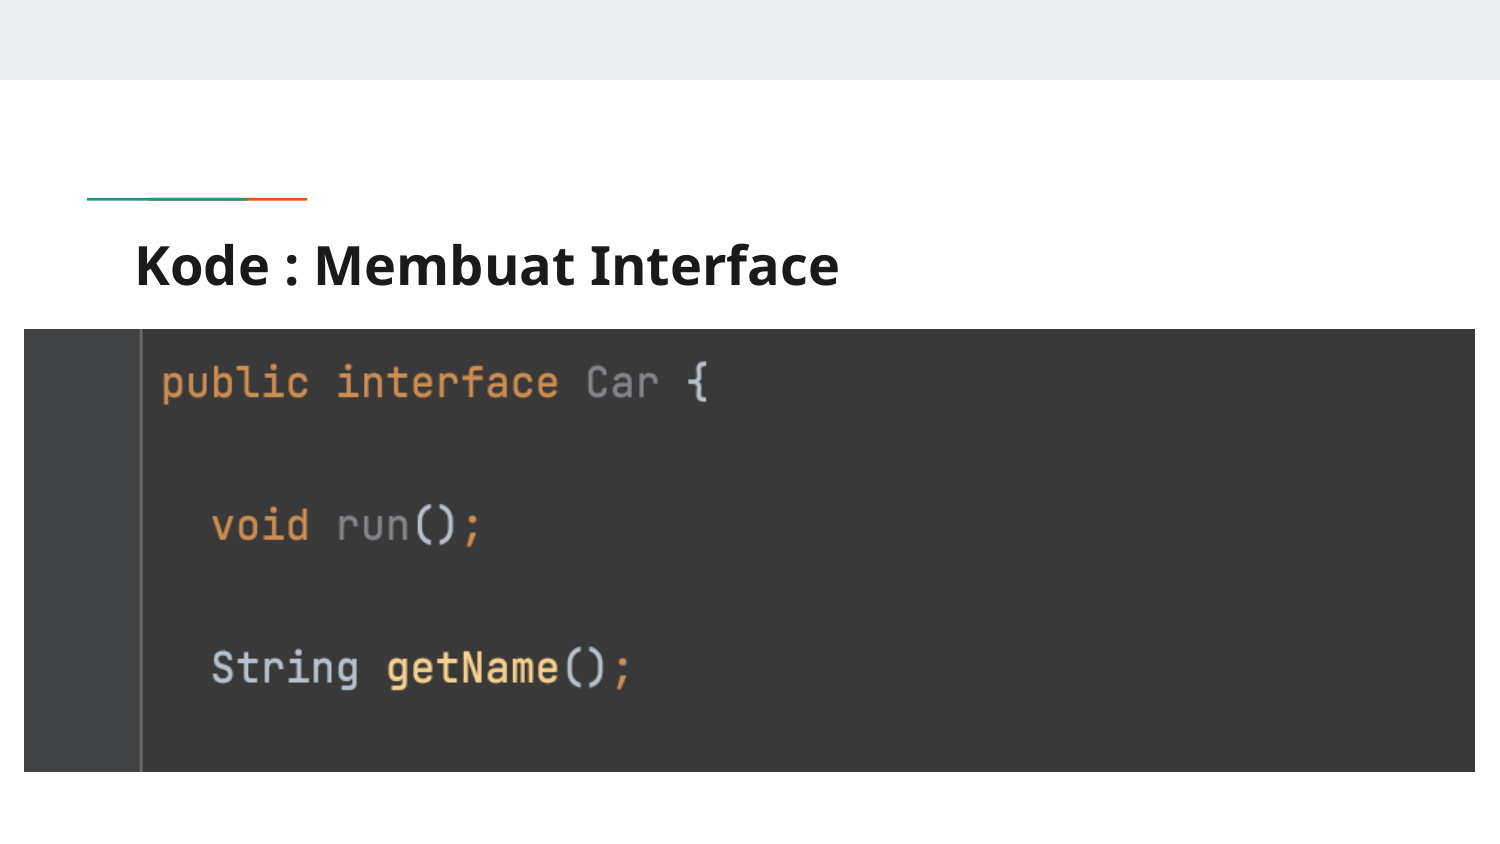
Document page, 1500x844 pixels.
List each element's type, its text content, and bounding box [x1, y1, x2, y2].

picture [24, 328, 1476, 773]
title Kode : Membuat Interface [119, 216, 1381, 305]
